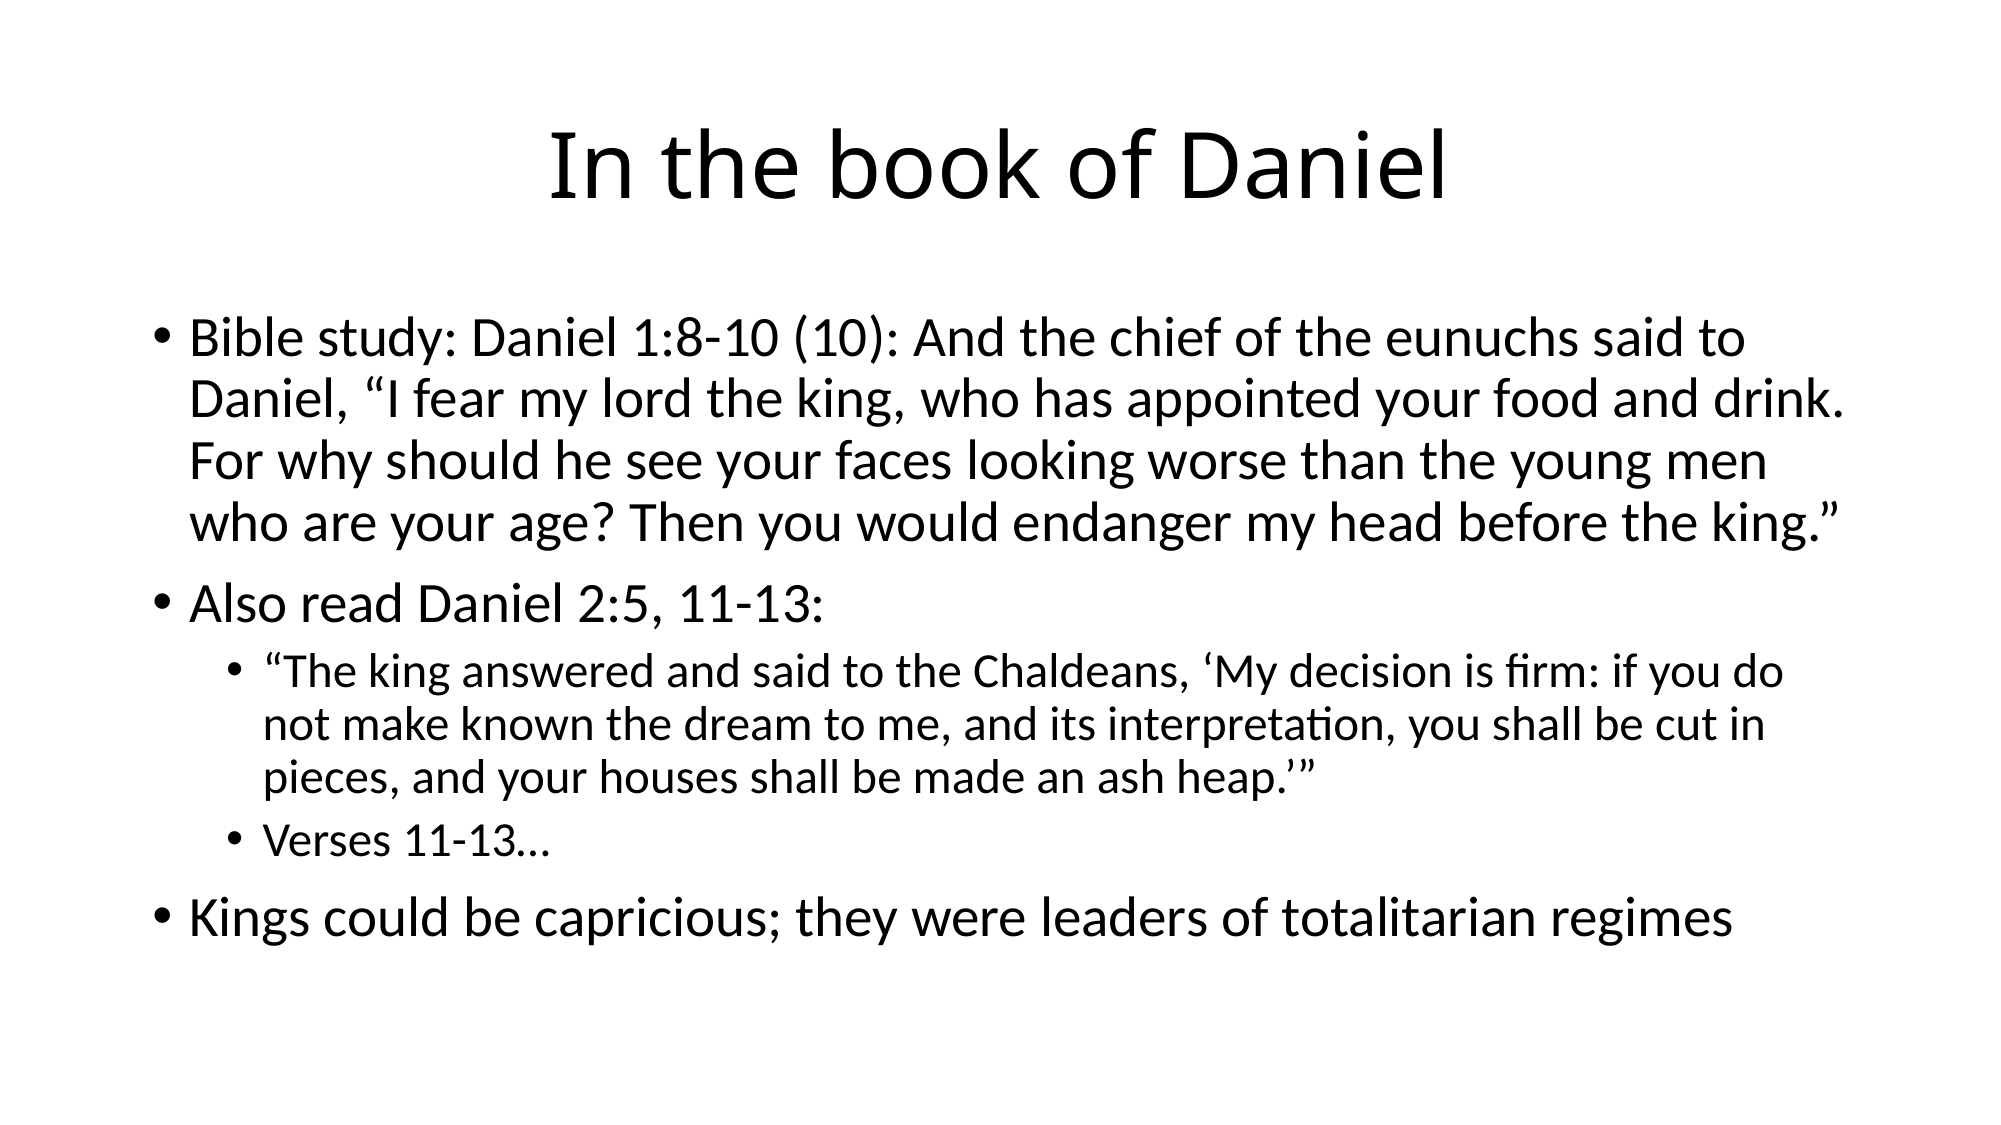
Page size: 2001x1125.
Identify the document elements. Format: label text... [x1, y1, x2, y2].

list Bible study: Daniel 1:8-10 (10): And the chief of the eunuchs said to Daniel, “I fear my lord the king, who has appointed your food and drink. For why should he see your faces looking worse than the young men who are your age? Then you would endanger my head before the king.” Also read Daniel 2:5, 11-13: “The king answered and said to the Chaldeans, ‘My decision is firm: if you do not make known the dream to me, and its interpretation, you shall be cut in pieces, and your houses shall be made an ash heap.’” Verses 11-13… Kings could be capricious; they were leaders of totalitarian regimes [137, 299, 1863, 1014]
title In the book of Daniel [137, 59, 1863, 278]
